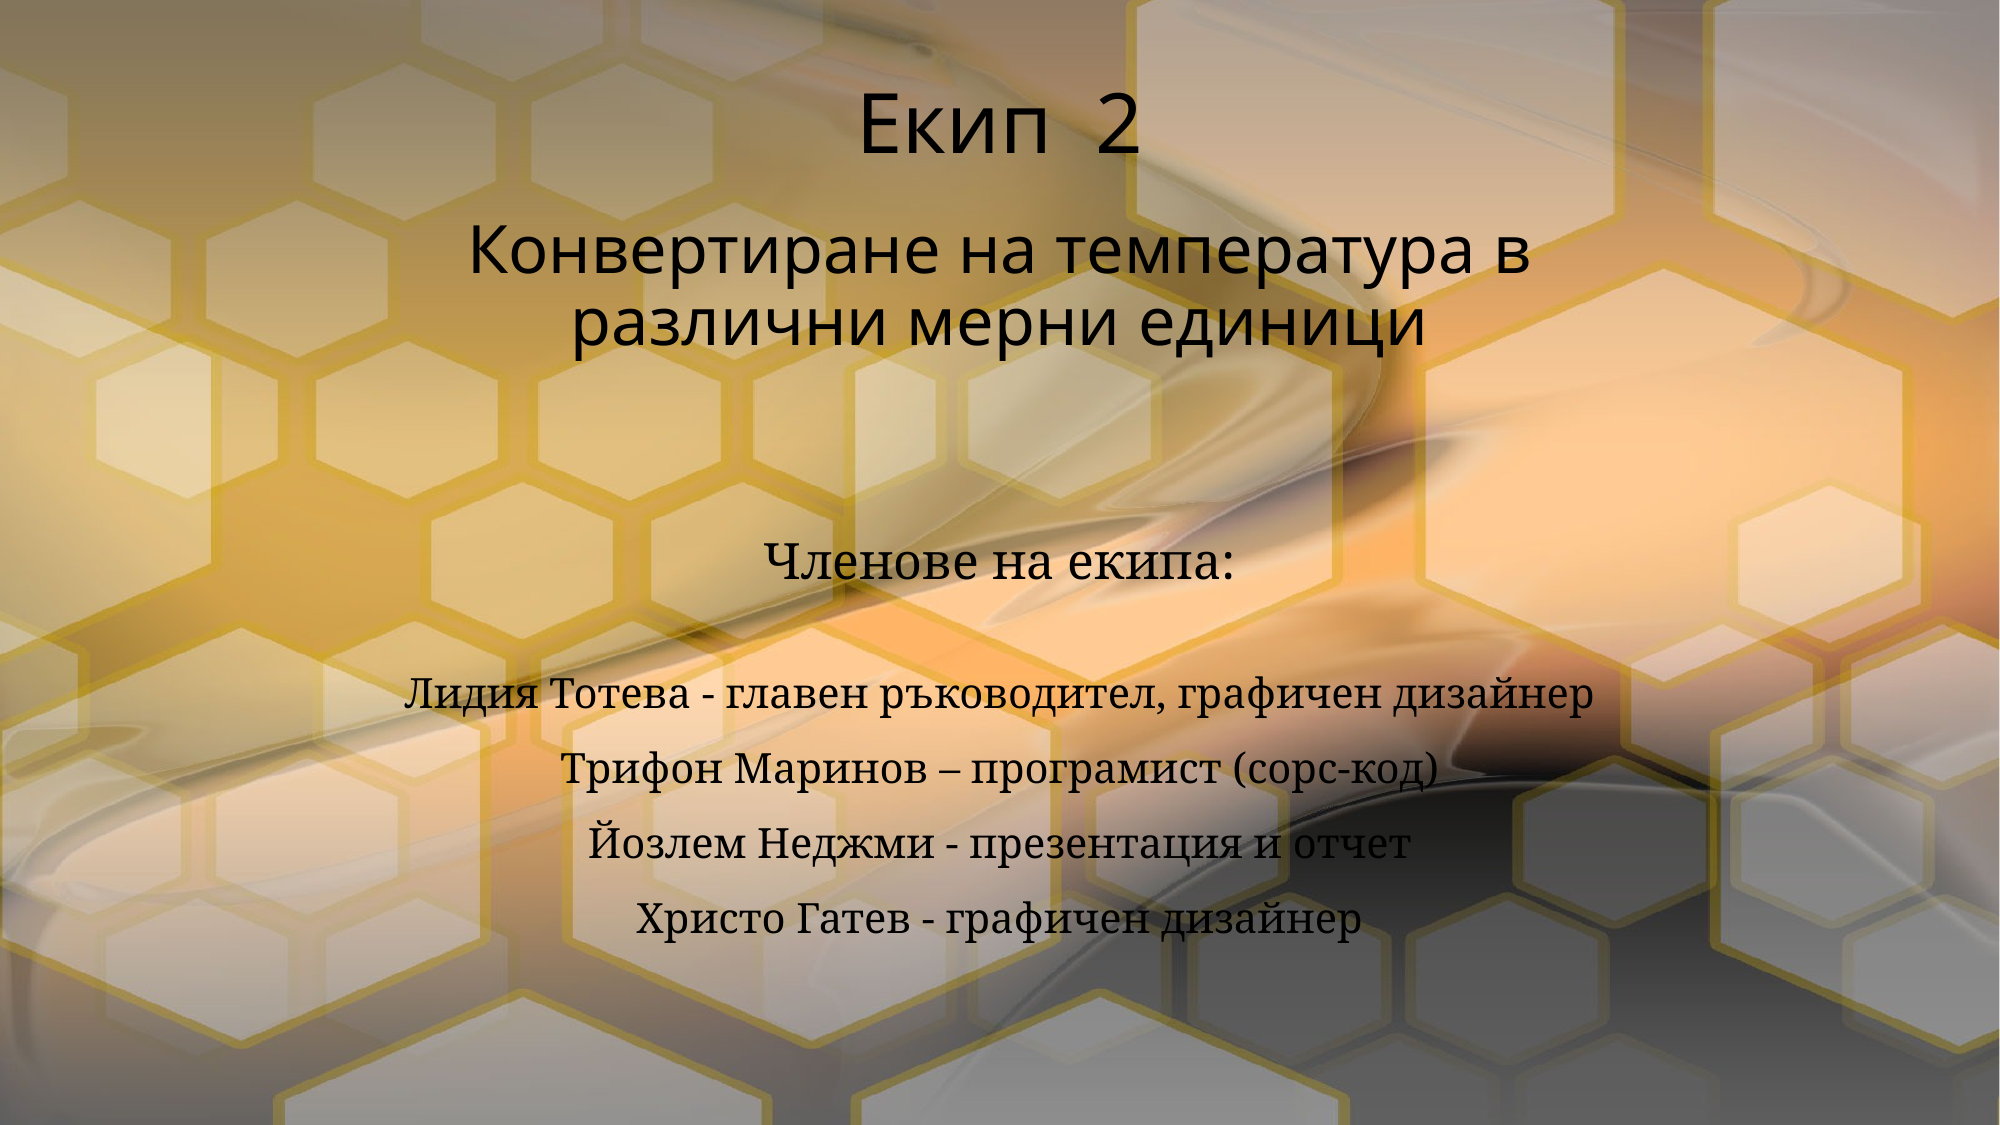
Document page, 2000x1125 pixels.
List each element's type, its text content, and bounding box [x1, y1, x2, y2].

picture [0, 0, 2000, 1125]
subtitle Членове на екипа: Лидия Тотева - главен ръководител, графичен дизайнер Трифон Маринов – програмист (сорс-код) Йозлем Нeджми - презентация и отчет Христо Гатев - графичен дизайнер [361, 491, 1638, 1049]
title Екип 2 Конвертиране на температура в различни мерни единици [326, 25, 1674, 368]
